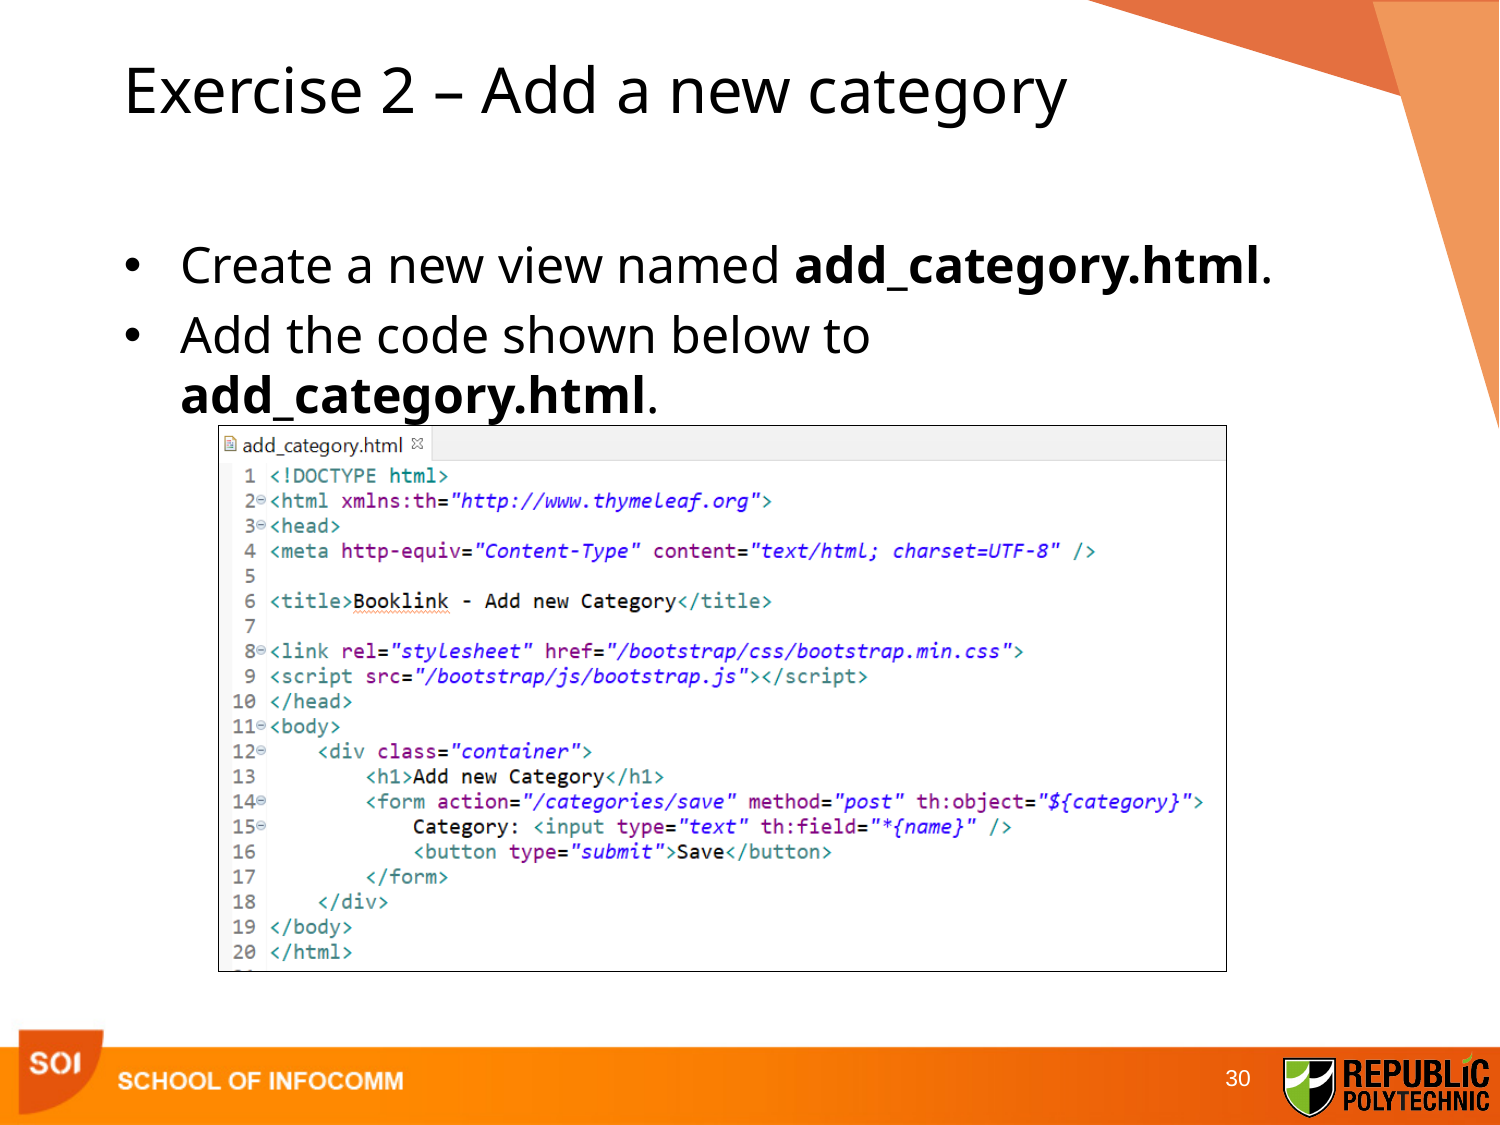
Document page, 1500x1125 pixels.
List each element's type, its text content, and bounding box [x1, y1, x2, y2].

picture [0, 0, 1500, 1125]
list Create a new view named add_category.html. Add the code shown below to add_category.html. [109, 226, 1336, 844]
title Exercise 2 – Add a new category [109, 42, 1129, 142]
slide_number 30 [1210, 1056, 1500, 1117]
